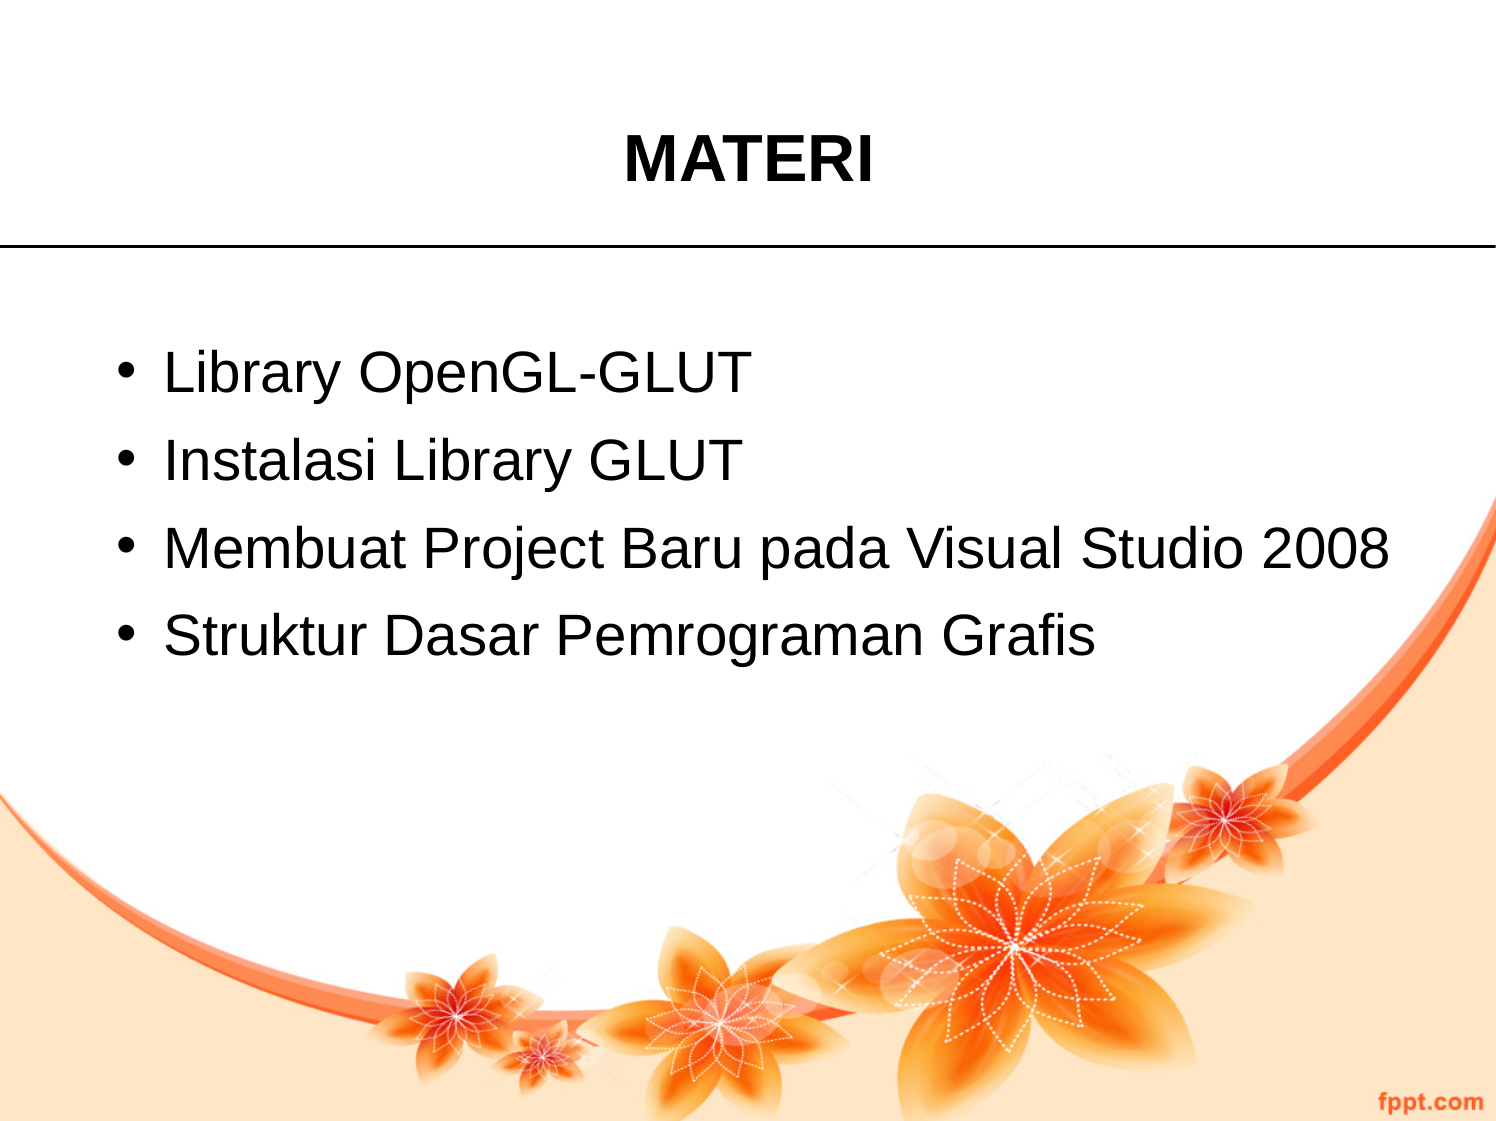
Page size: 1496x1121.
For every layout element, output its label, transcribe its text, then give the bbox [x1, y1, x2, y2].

text_box Library OpenGL-GLUT Instalasi Library GLUT Membuat Project Baru pada Visual Studio 2008 Struktur Dasar Pemrograman Grafis [116, 311, 1393, 668]
picture [0, 0, 1496, 243]
text_box [0, 243, 1496, 250]
text_box MATERI [623, 72, 875, 195]
picture [0, 250, 1496, 1121]
